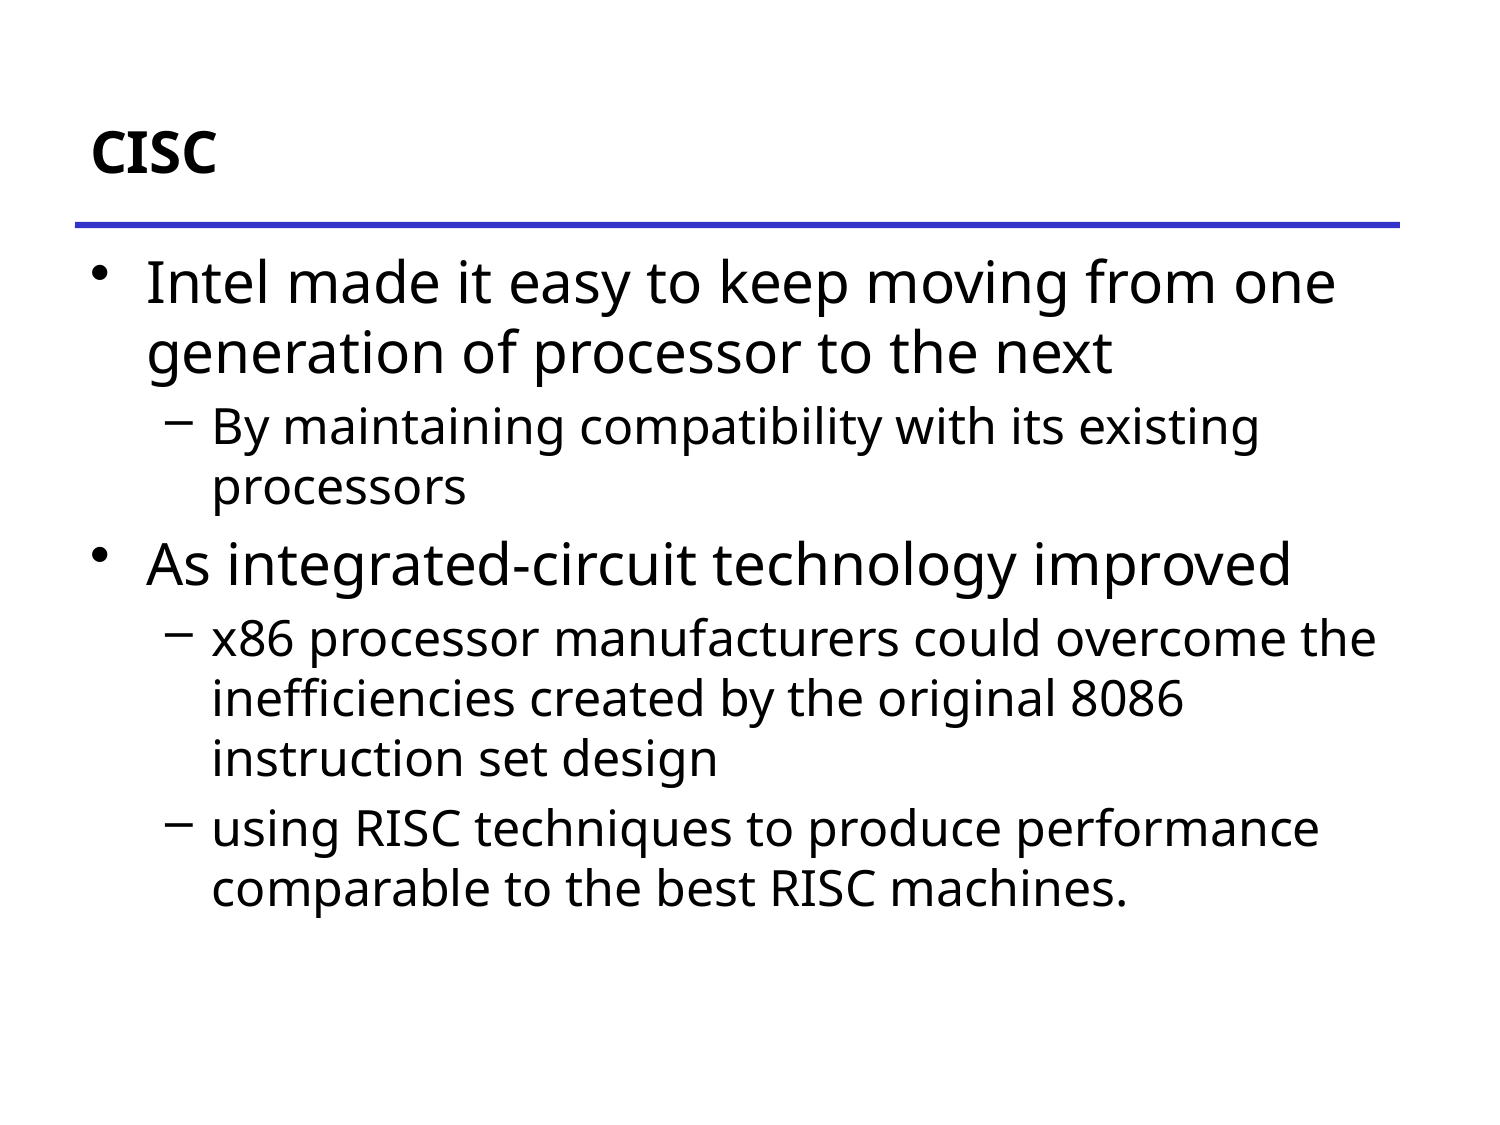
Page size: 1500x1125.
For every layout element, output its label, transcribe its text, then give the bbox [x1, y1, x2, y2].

title CISC [75, 75, 1400, 225]
list Intel made it easy to keep moving from one generation of processor to the next By maintaining compatibility with its existing processors As integrated-circuit technology improved x86 processor manufacturers could overcome the inefficiencies created by the original 8086 instruction set design using RISC techniques to produce performance comparable to the best RISC machines. [75, 237, 1400, 1013]
